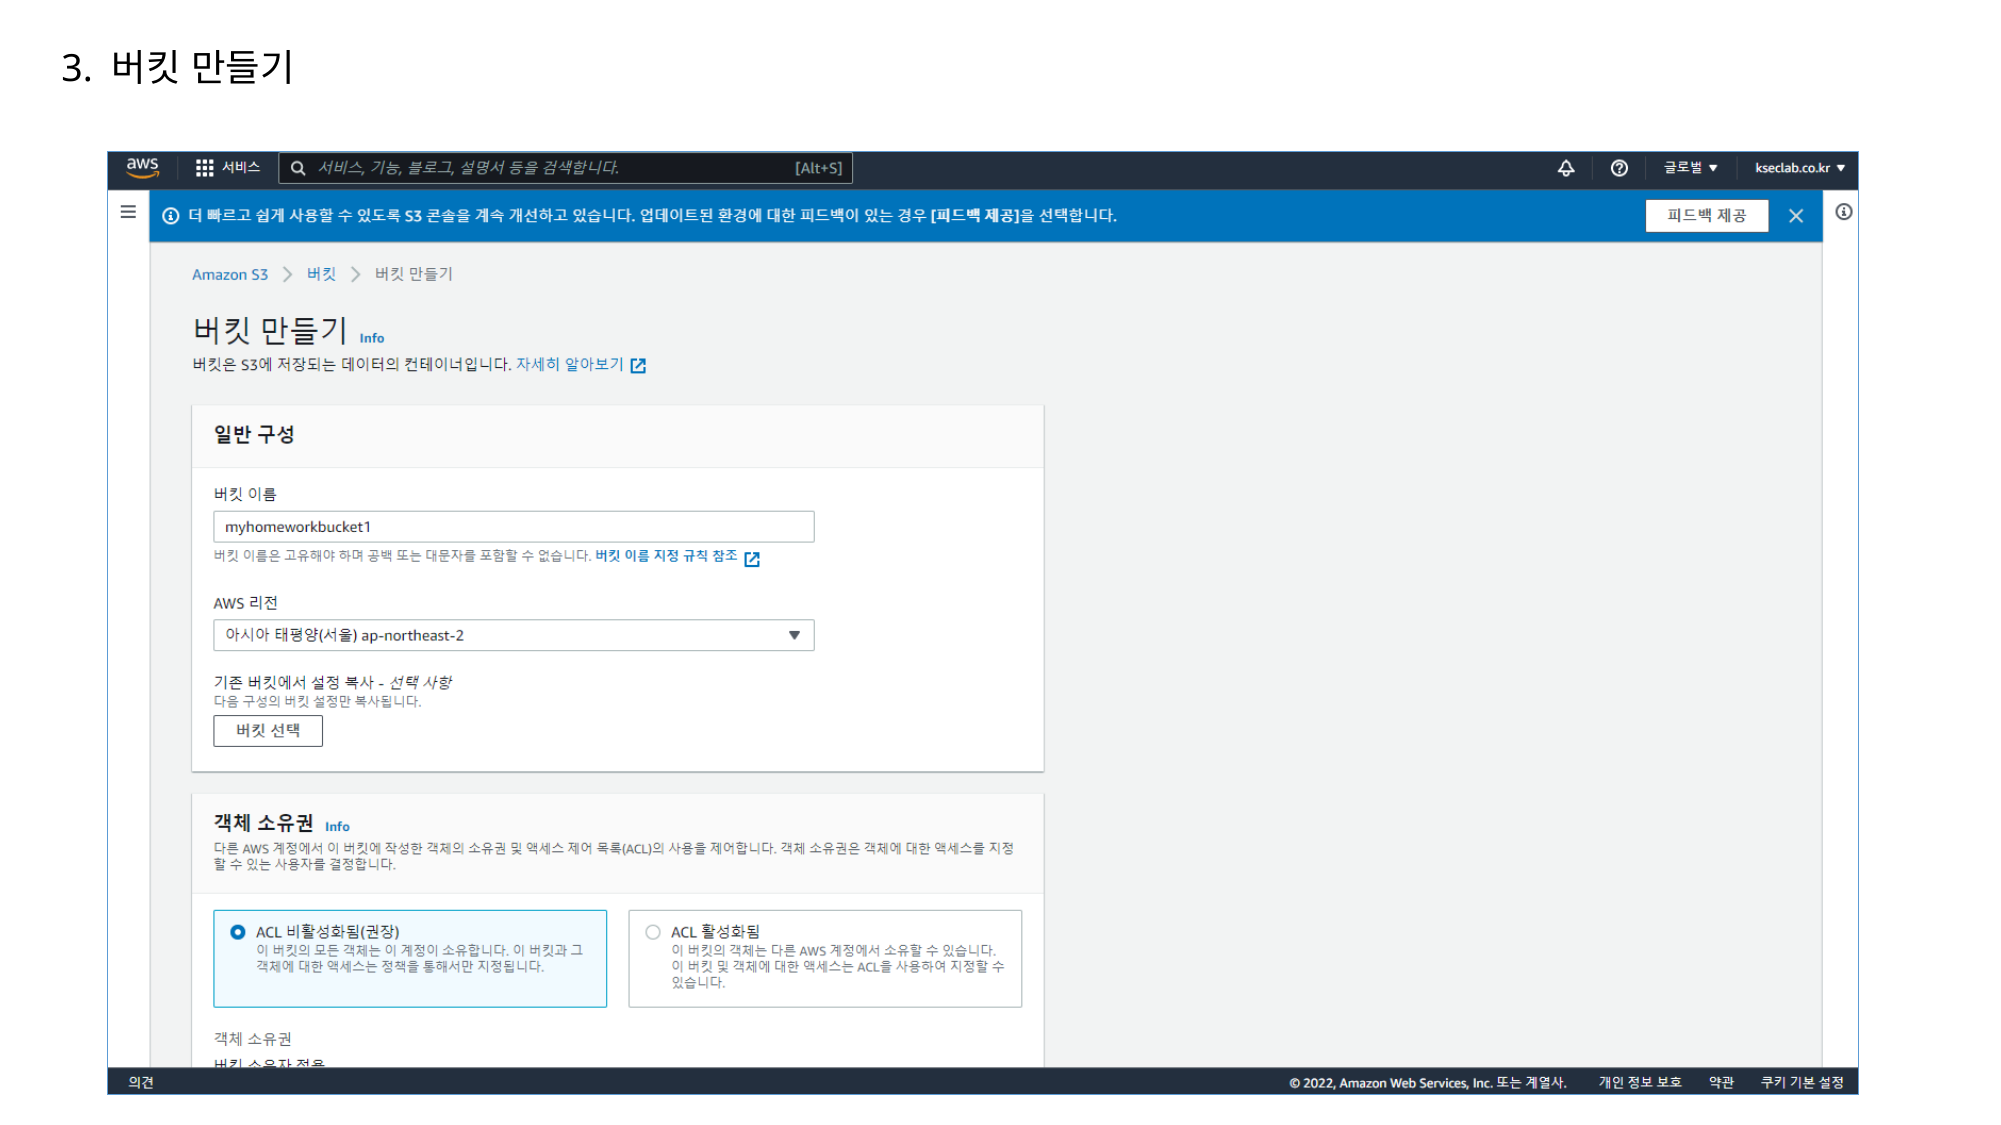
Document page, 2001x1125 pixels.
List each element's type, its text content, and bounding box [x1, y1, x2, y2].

text_box 3. 버킷 만들기 [46, 37, 310, 97]
picture [107, 151, 1859, 1095]
